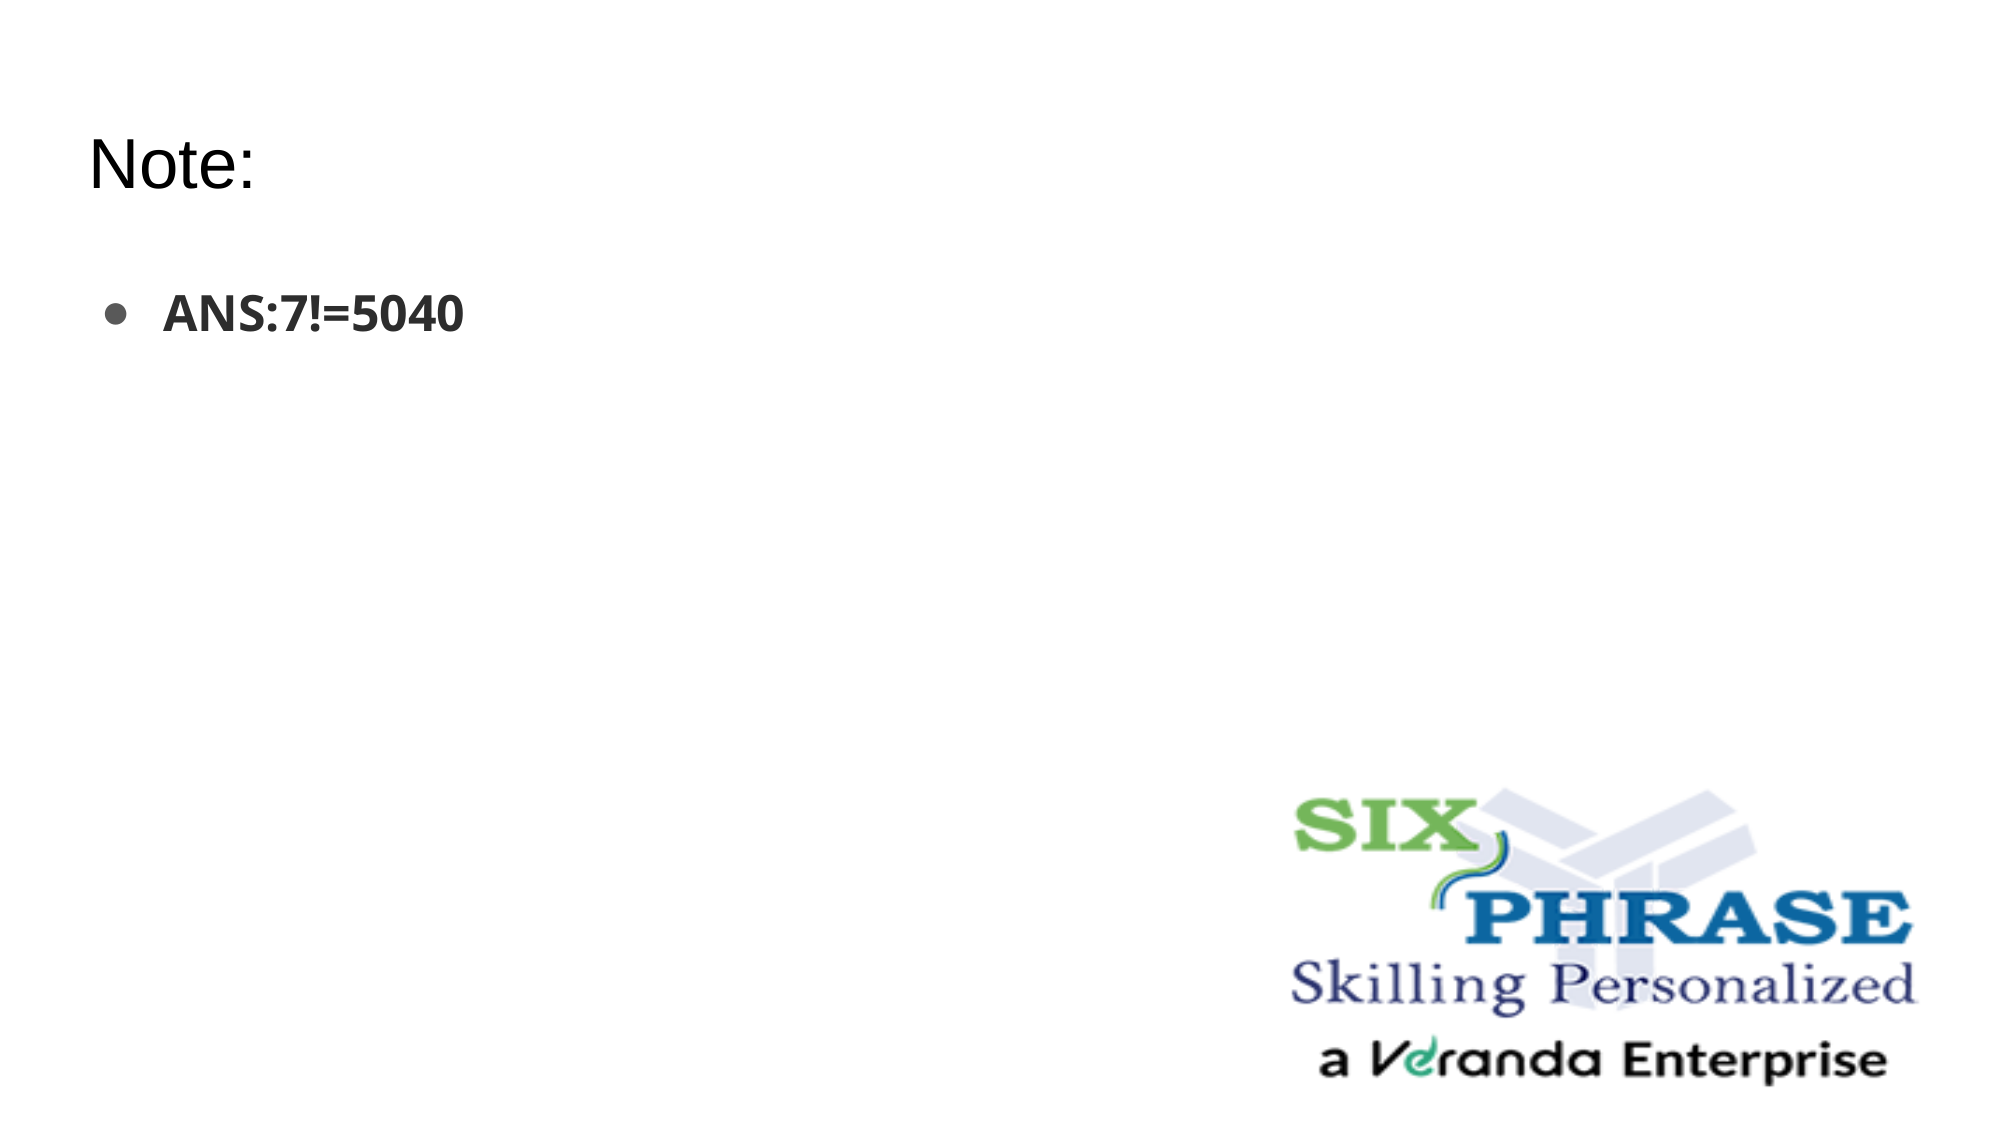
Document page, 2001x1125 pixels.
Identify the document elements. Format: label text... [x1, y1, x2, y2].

title Note: [68, 97, 1932, 223]
picture [1256, 764, 1957, 1106]
list ANS:7!=5040 [68, 252, 1932, 1000]
